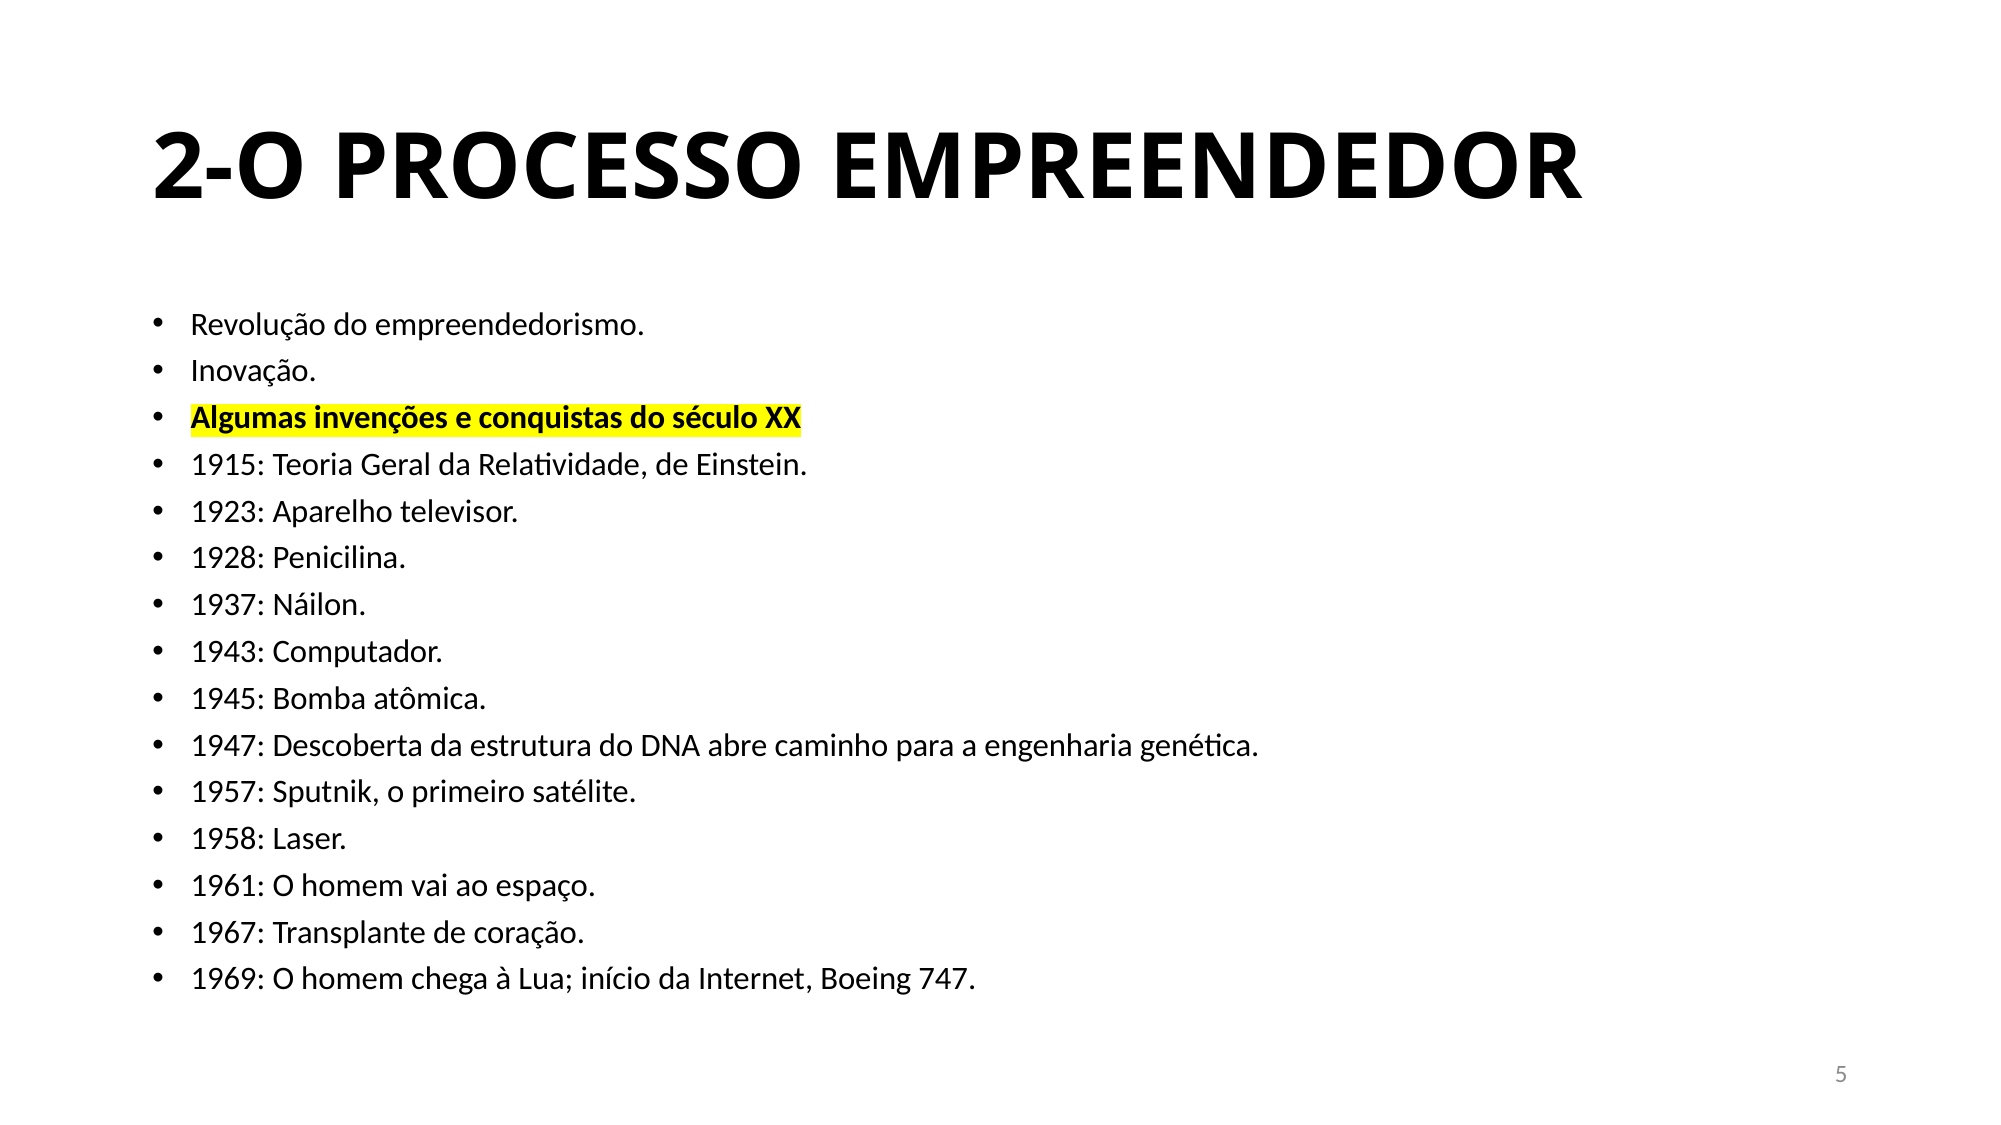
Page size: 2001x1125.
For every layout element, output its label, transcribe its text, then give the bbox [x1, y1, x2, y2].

title 2-O PROCESSO EMPREENDEDOR [137, 59, 1863, 278]
list Revolução do empreendedorismo. Inovação. Algumas invenções e conquistas do século XX 1915: Teoria Geral da Relatividade, de Einstein. 1923: Aparelho televisor. 1928: Penicilina. 1937: Náilon. 1943: Computador. 1945: Bomba atômica. 1947: Descoberta da estrutura do DNA abre caminho para a engenharia genética. 1957: Sputnik, o primeiro satélite. 1958: Laser. 1961: O homem vai ao espaço. 1967: Transplante de coração. 1969: O homem chega à Lua; início da Internet, Boeing 747. [137, 299, 1863, 1014]
slide_number 5 [1412, 1042, 1863, 1103]
